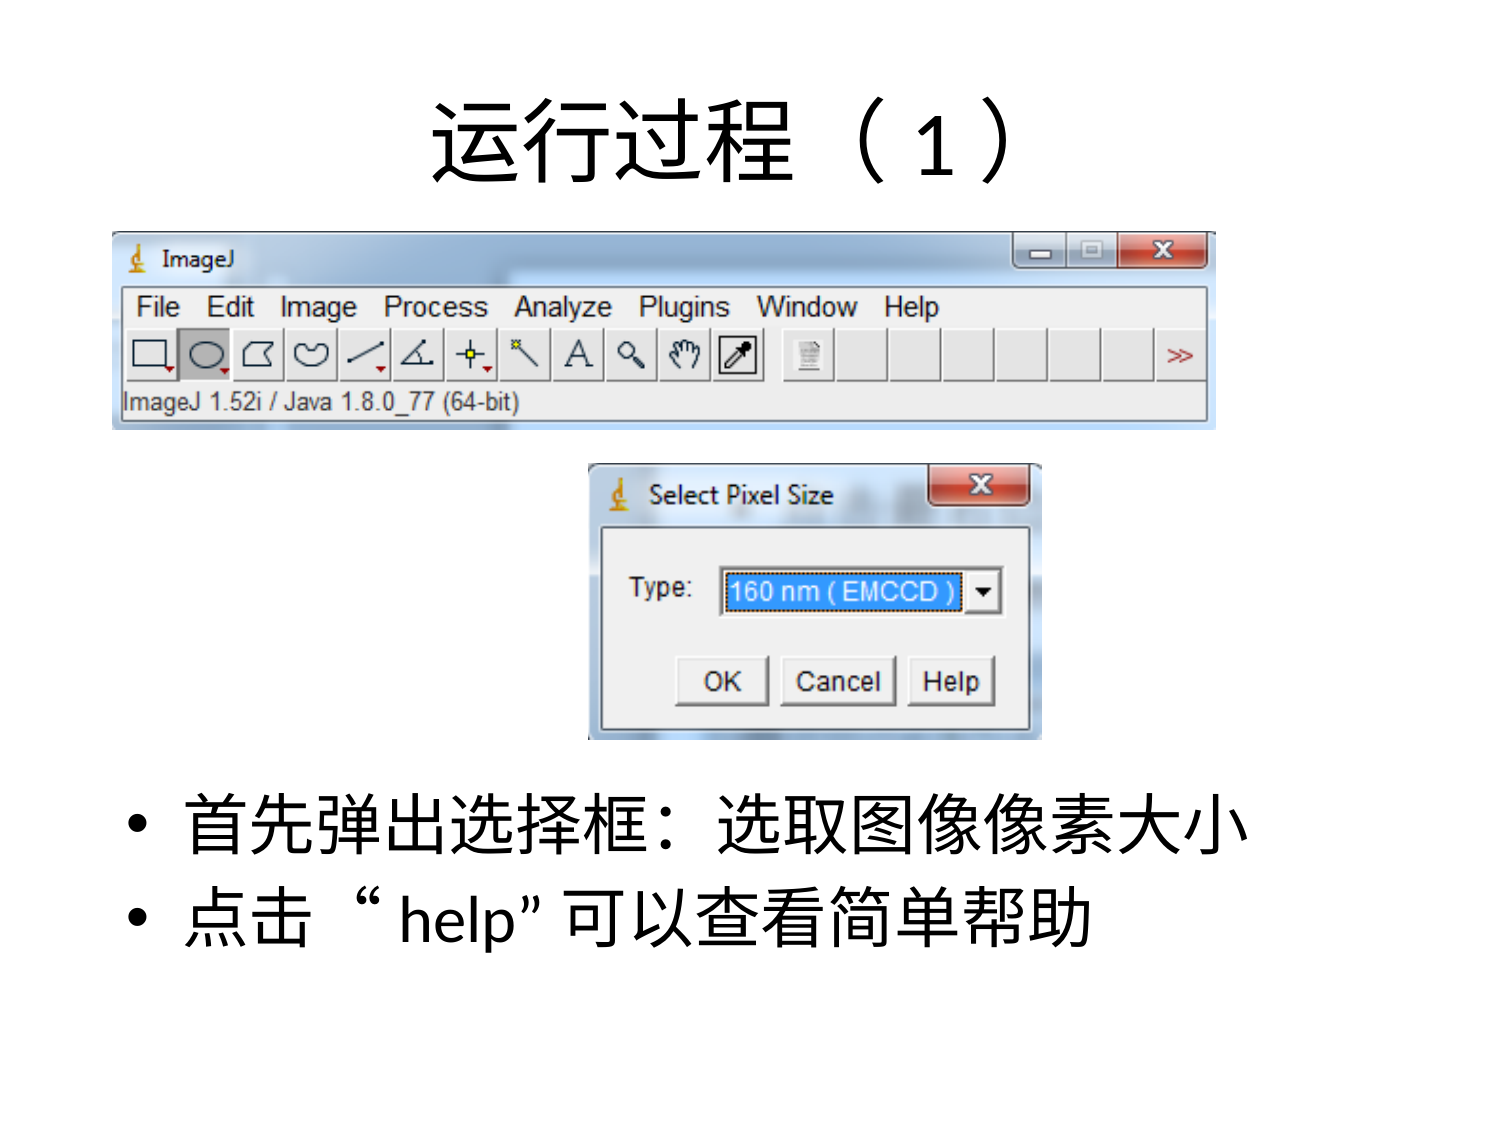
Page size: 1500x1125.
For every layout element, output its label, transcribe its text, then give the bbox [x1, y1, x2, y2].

list 首先弹出选择框：选取图像像素大小 点击“help”可以查看简单帮助 [110, 775, 1461, 969]
picture [587, 463, 1042, 740]
title 运行过程（1） [75, 45, 1425, 233]
picture [111, 231, 1217, 430]
